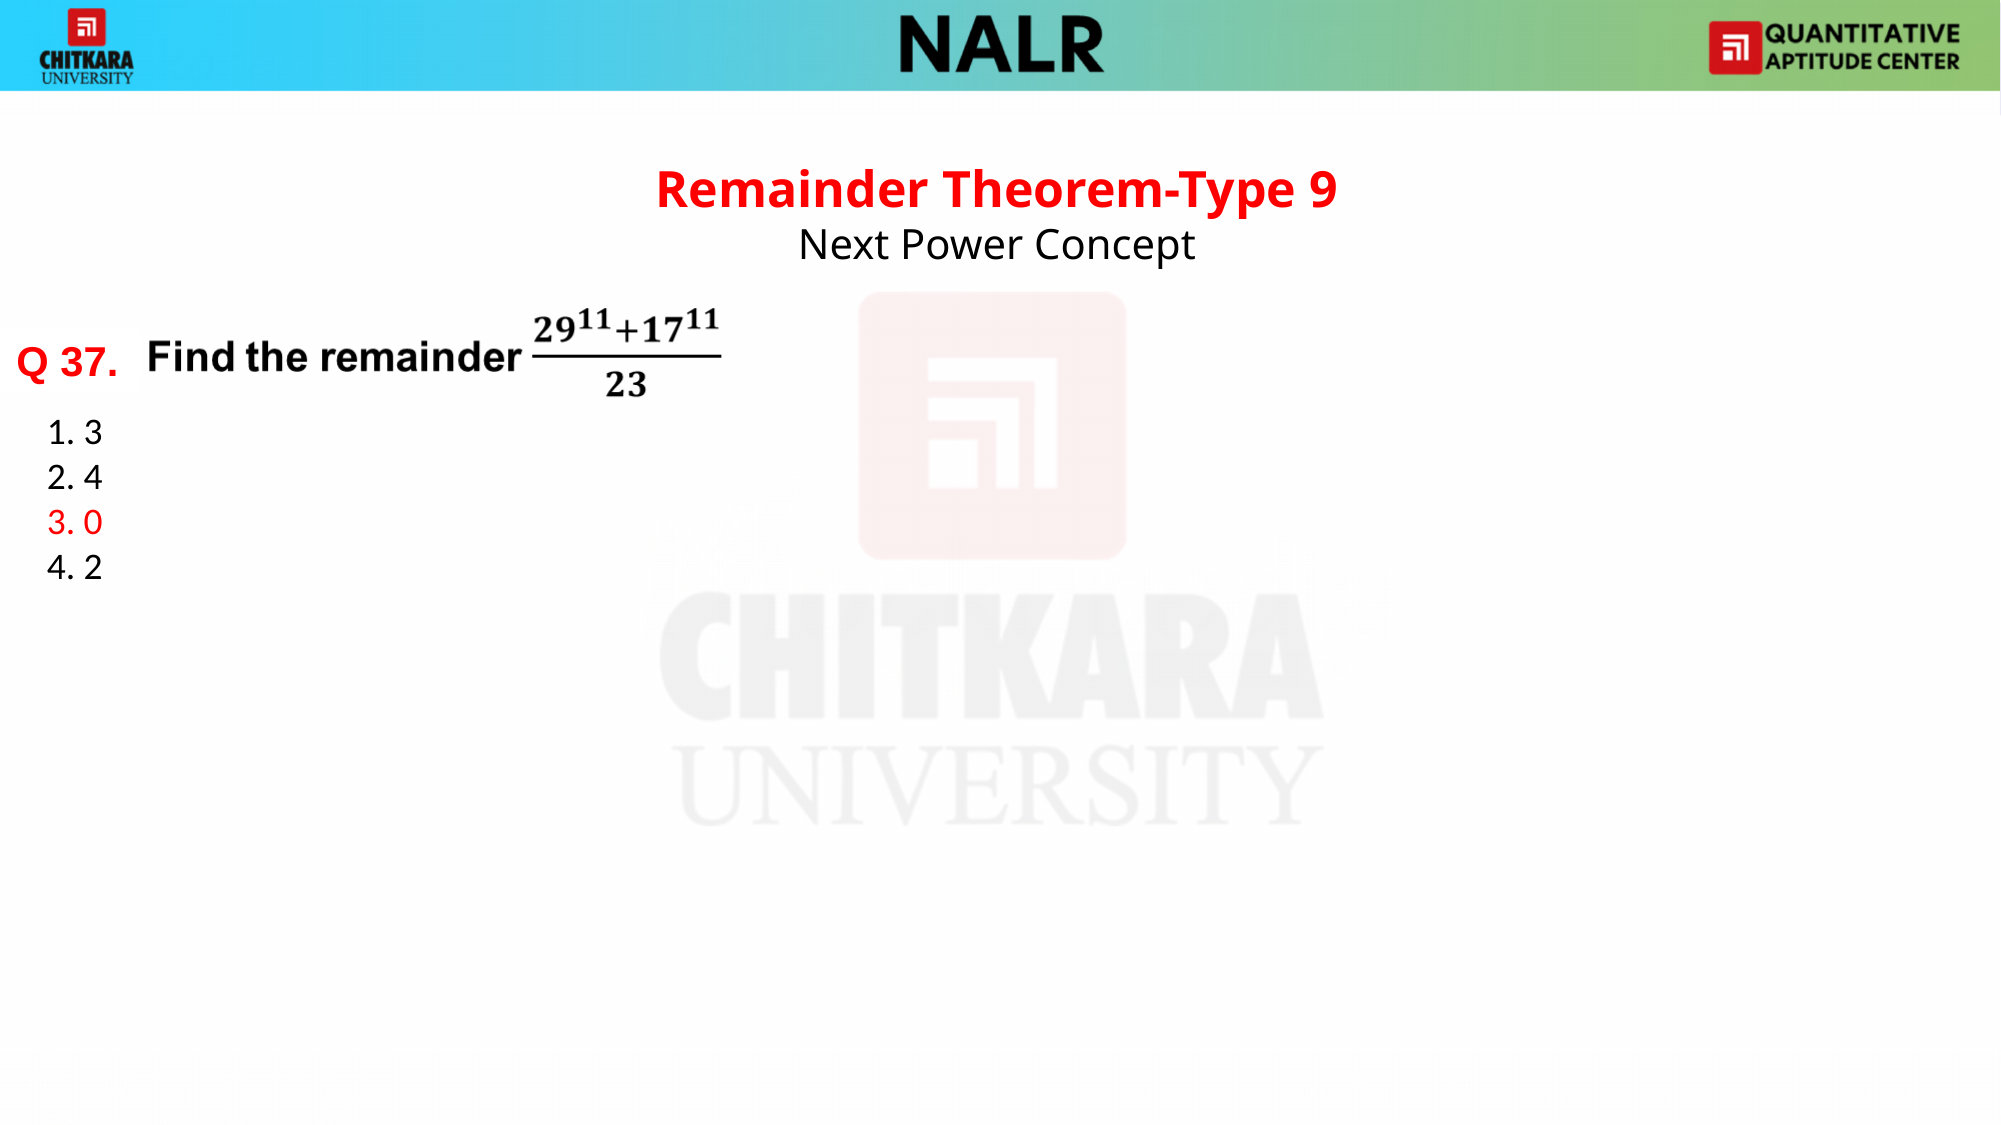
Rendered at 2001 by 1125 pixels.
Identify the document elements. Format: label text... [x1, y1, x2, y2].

picture [0, 0, 2001, 1125]
text_box Q 37. [1, 326, 140, 392]
text_box 1. 3 2. 4 3. 0 4. 2 [31, 399, 1032, 595]
text_box Remainder Theorem-Type 9 Next Power Concept [139, 150, 1855, 276]
text_box [18, 293, 2000, 470]
